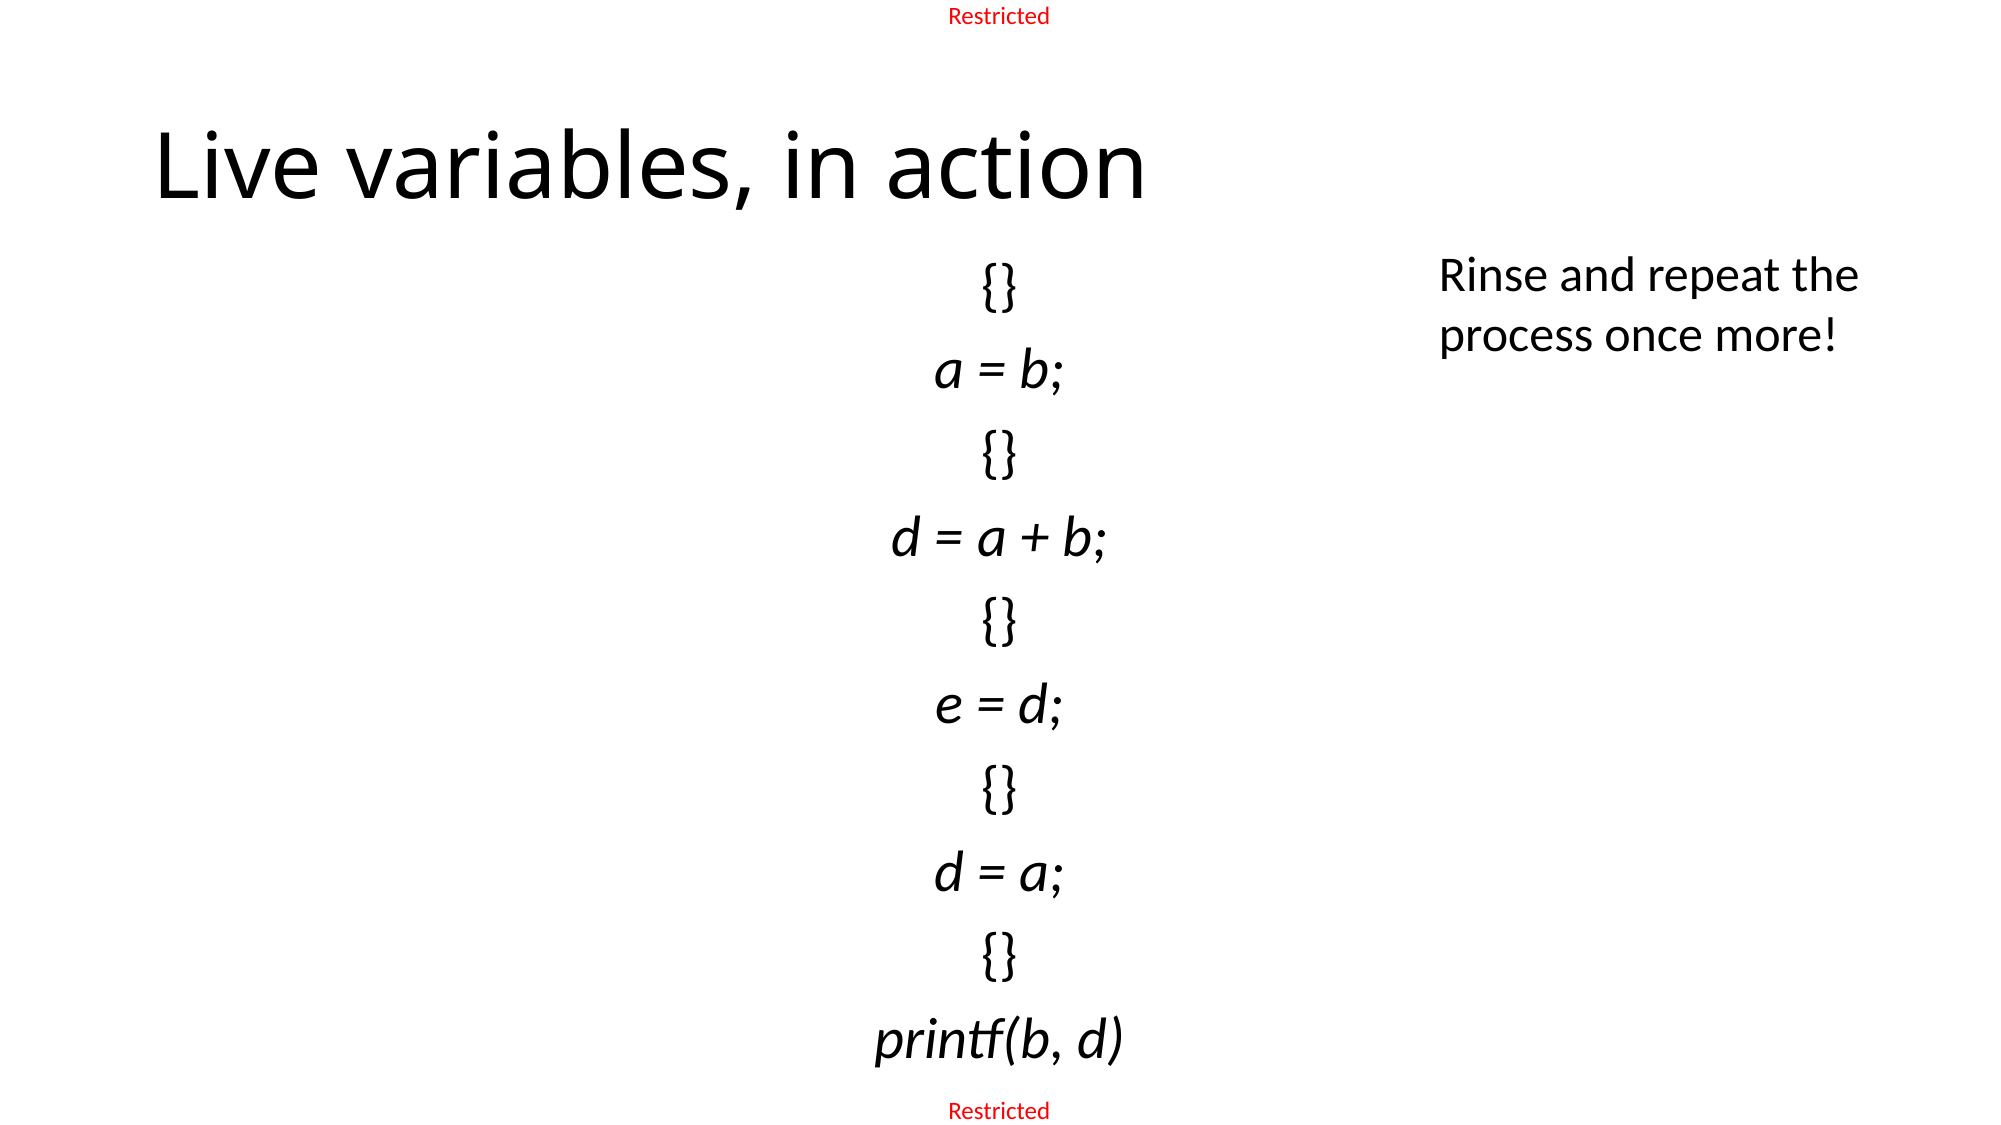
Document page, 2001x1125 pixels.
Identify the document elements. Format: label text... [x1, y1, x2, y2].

list {} a = b; {} d = a + b; {} e = d; {} d = a; {} printf(b, d) [137, 247, 1863, 1104]
title Live variables, in action [137, 59, 1863, 247]
text_box Rinse and repeat the process once more! [1424, 233, 1902, 369]
